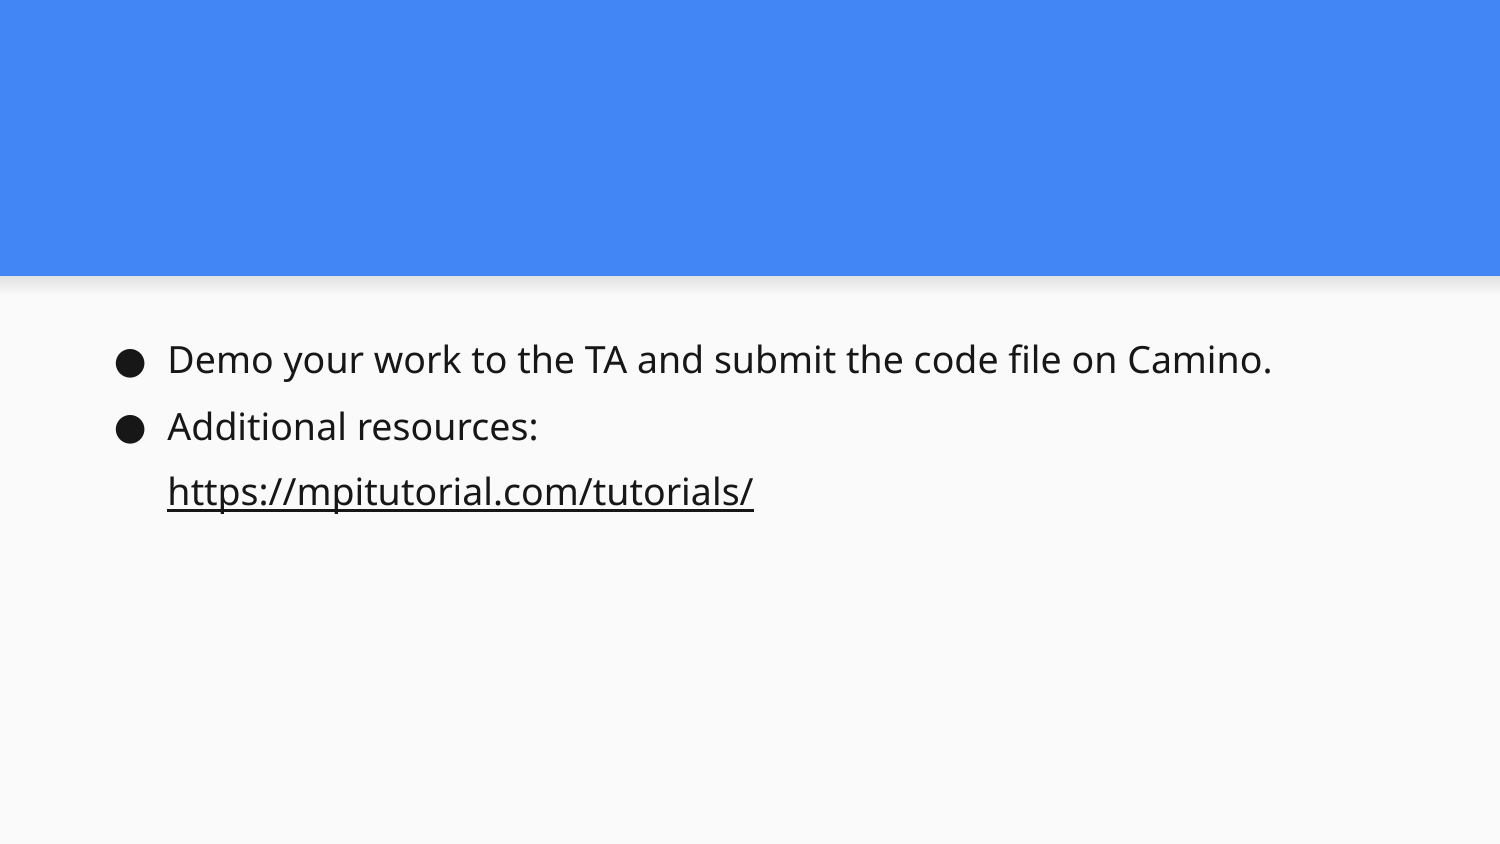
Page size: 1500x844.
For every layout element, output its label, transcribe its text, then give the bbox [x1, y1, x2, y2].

list Demo your work to the TA and submit the code file on Camino. Additional resources: https://mpitutorial.com/tutorials/ [77, 314, 1469, 760]
